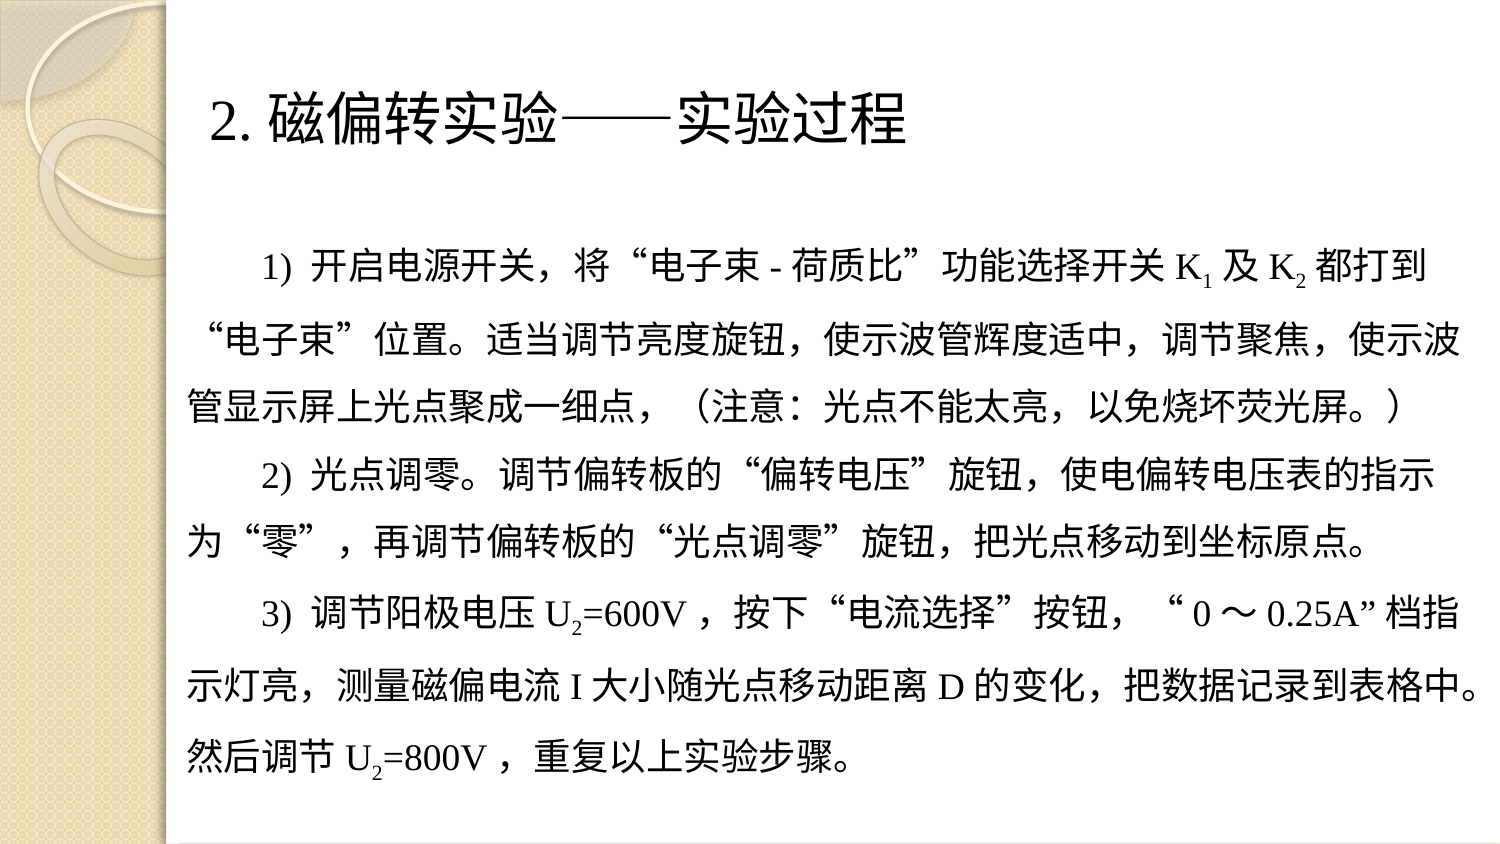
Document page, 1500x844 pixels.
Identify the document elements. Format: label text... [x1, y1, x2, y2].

text_box 1) 开启电源开关，将“电子束-荷质比”功能选择开关K1及K2都打到“电子束”位置。适当调节亮度旋钮，使示波管辉度适中，调节聚焦，使示波管显示屏上光点聚成一细点，（注意：光点不能太亮，以免烧坏荧光屏。） 2) 光点调零。调节偏转板的“偏转电压”旋钮，使电偏转电压表的指示为“零”，再调节偏转板的“光点调零”旋钮，把光点移动到坐标原点。 3) 调节阳极电压U2=600V，按下“电流选择”按钮，“0～0.25A”档指示灯亮，测量磁偏电流I大小随光点移动距离D的变化，把数据记录到表格中。然后调节U2=800V，重复以上实验步骤。 [171, 209, 1481, 792]
text_box 2.磁偏转实验——实验过程 [194, 75, 1026, 160]
